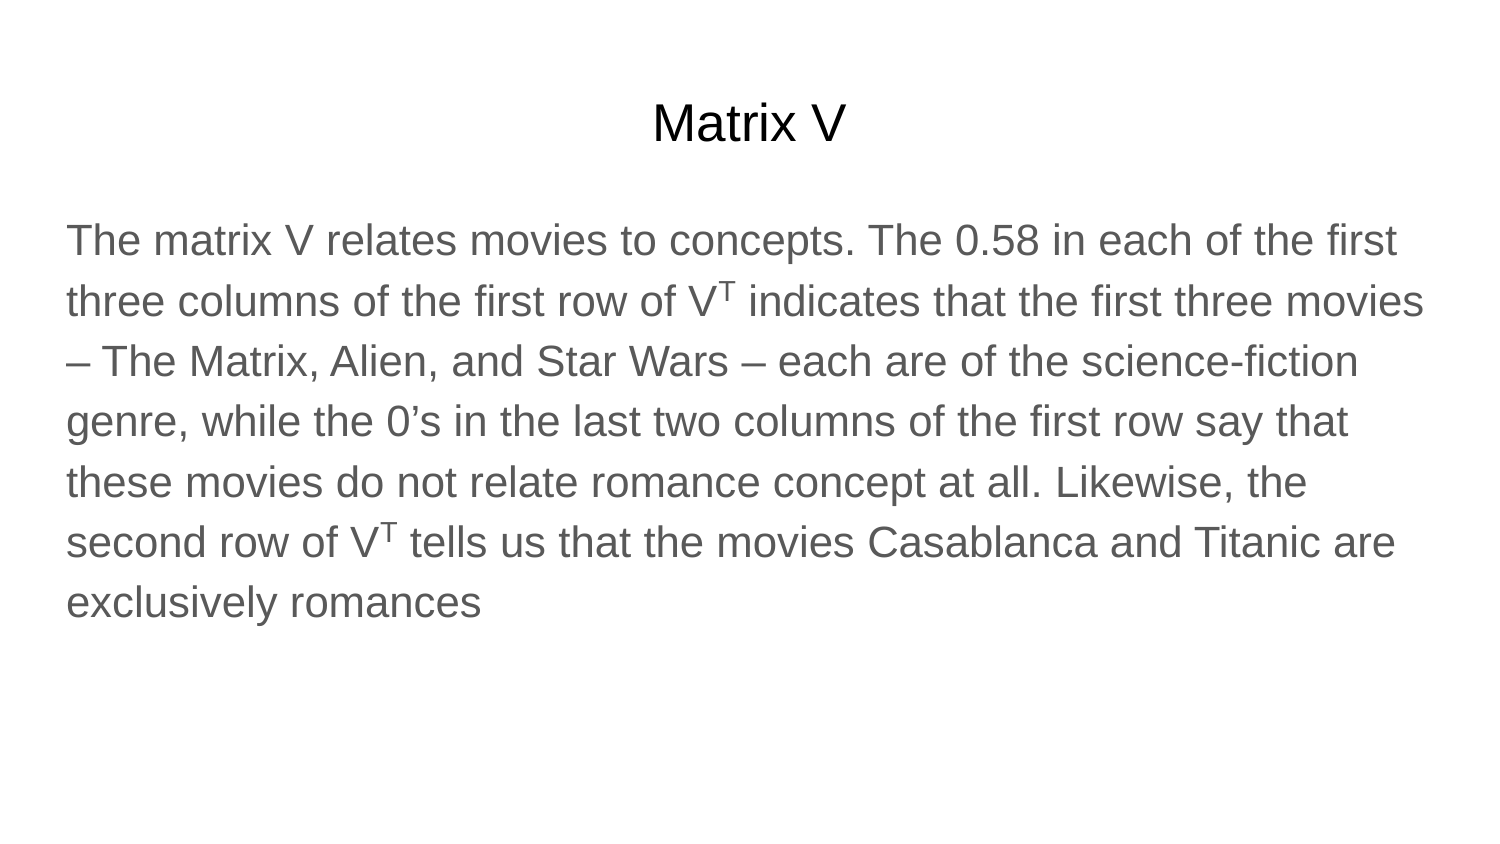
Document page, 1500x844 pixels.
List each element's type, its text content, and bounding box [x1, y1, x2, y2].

list The matrix V relates movies to concepts. The 0.58 in each of the first three columns of the first row of VT indicates that the first three movies – The Matrix, Alien, and Star Wars – each are of the science-fiction genre, while the 0’s in the last two columns of the first row say that these movies do not relate romance concept at all. Likewise, the second row of VT tells us that the movies Casablanca and Titanic are exclusively romances [51, 189, 1449, 750]
title Matrix V [51, 72, 1449, 167]
